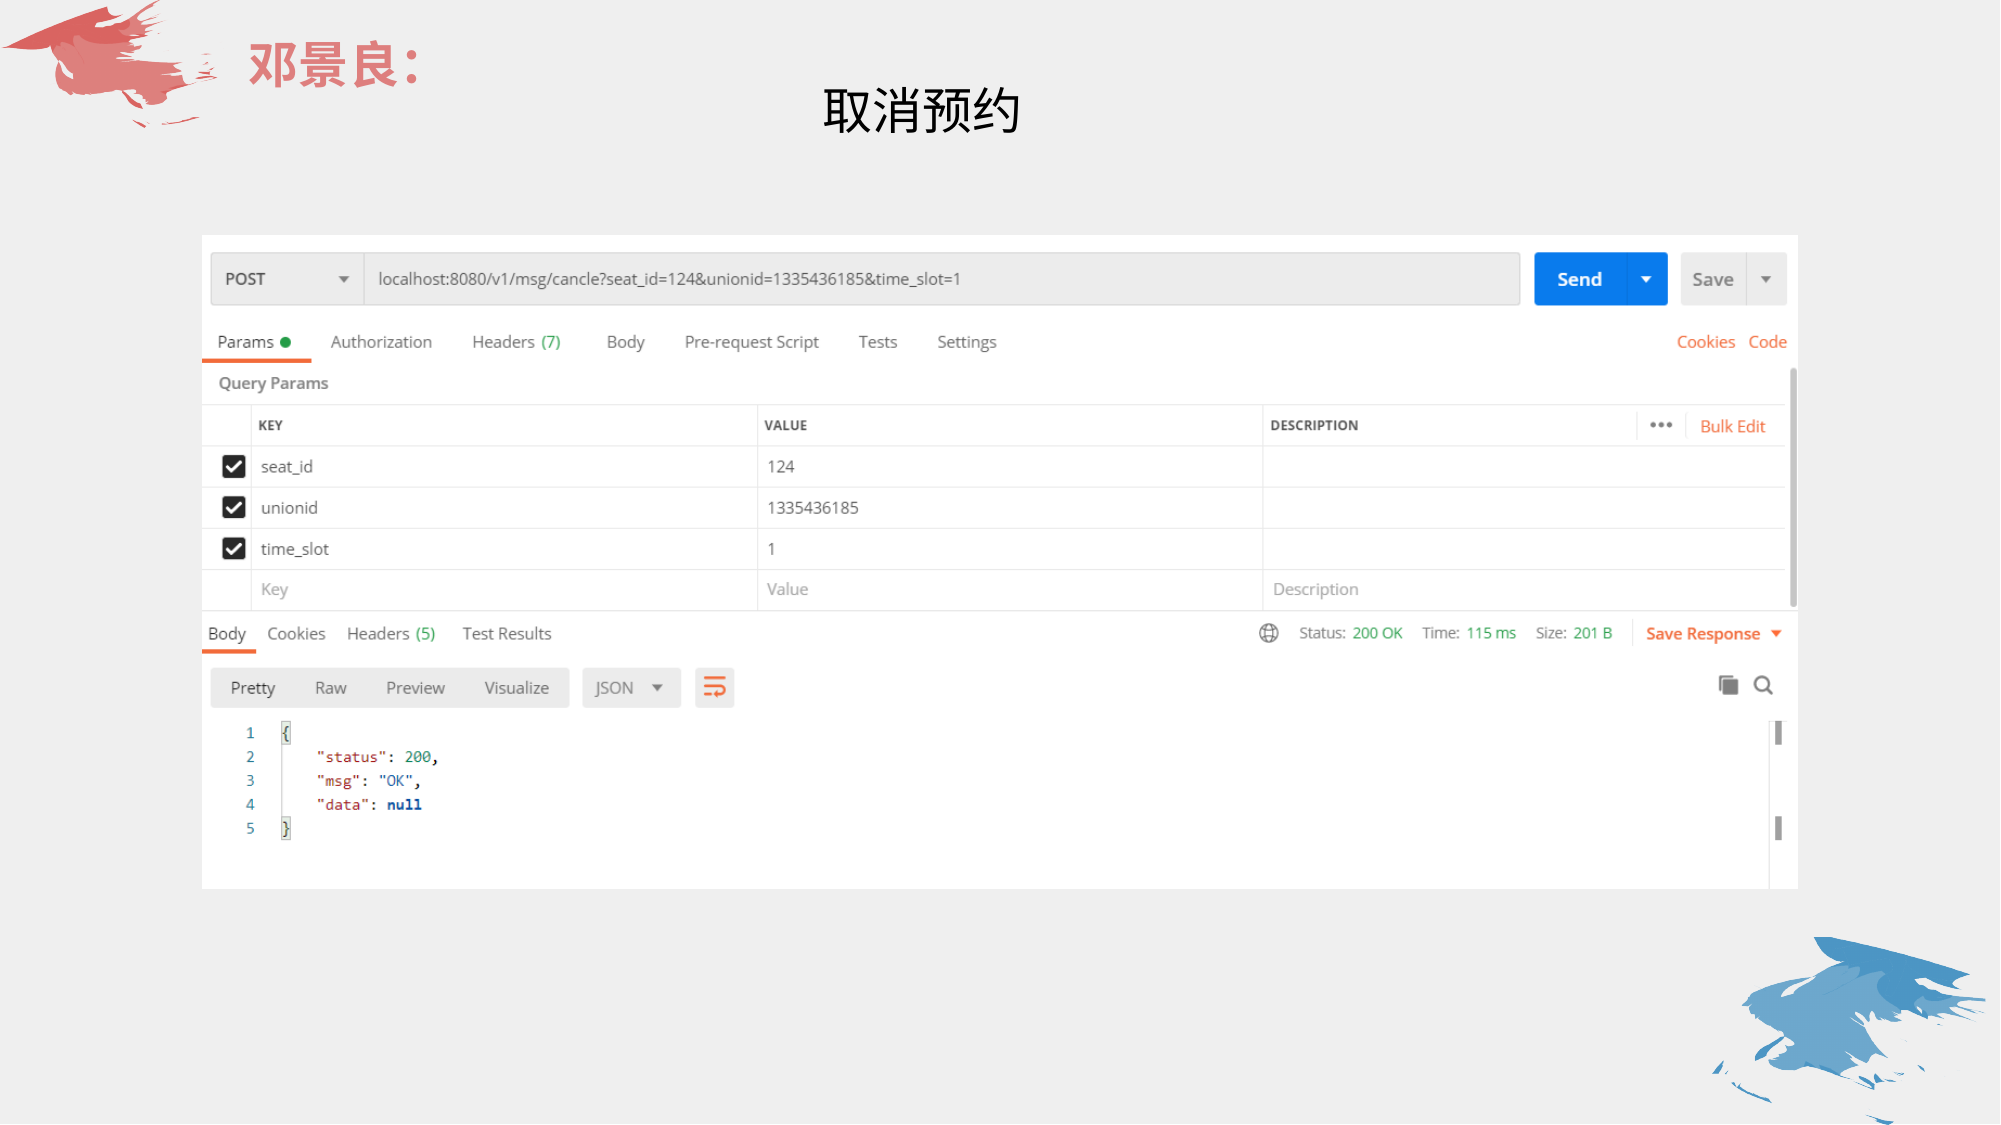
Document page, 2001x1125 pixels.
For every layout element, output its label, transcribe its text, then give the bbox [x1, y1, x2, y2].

picture [0, 0, 2001, 1125]
text_box 邓景良： [234, 25, 464, 101]
text_box 取消预约 [807, 71, 1038, 147]
